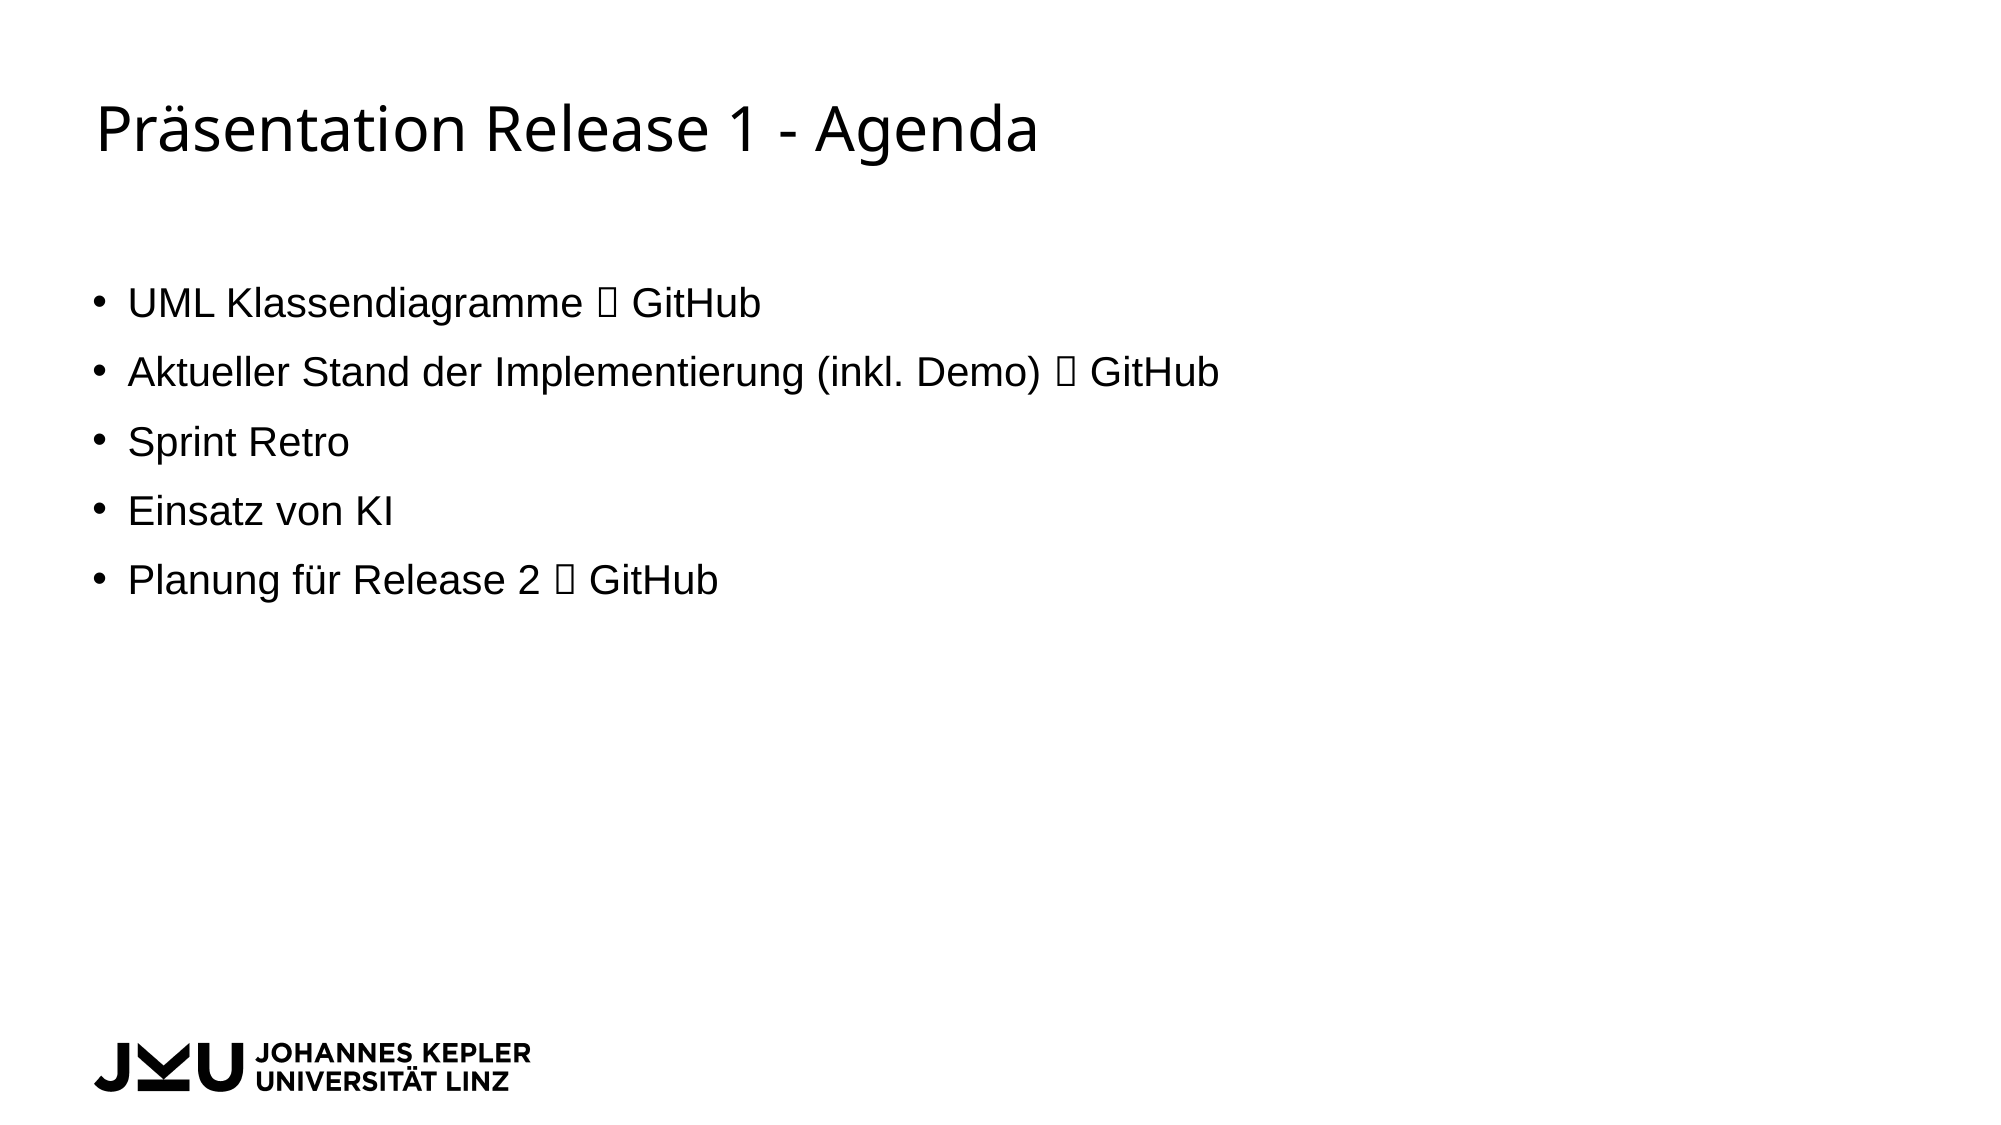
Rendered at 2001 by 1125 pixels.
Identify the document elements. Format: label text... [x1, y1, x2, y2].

list UML Klassendiagramme  GitHub Aktueller Stand der Implementierung (inkl. Demo)  GitHub Sprint Retro Einsatz von KI Planung für Release 2  GitHub [77, 265, 1905, 1007]
title Präsentation Release 1 - Agenda [79, 94, 1905, 257]
picture [93, 1041, 540, 1095]
